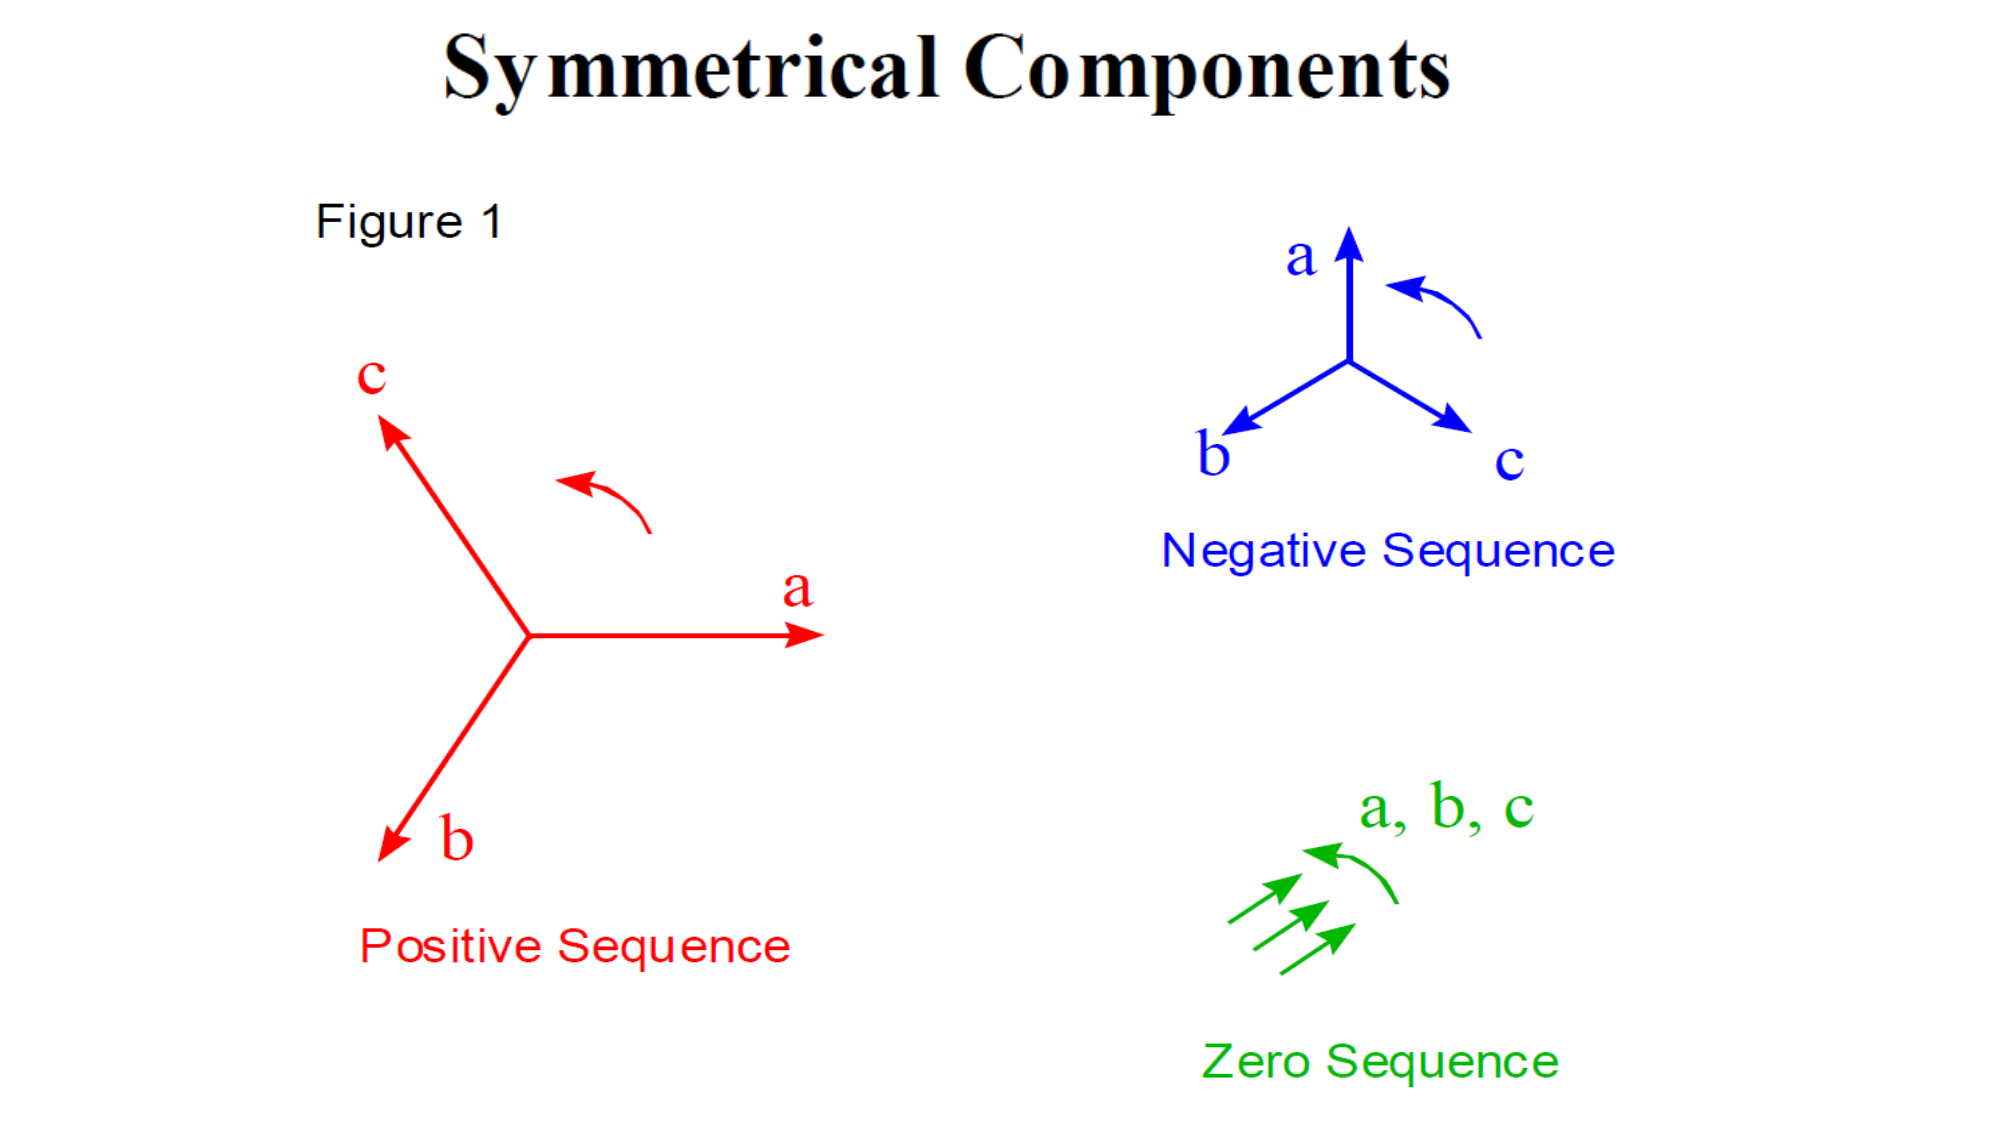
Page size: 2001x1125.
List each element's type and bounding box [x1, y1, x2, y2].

picture [272, 164, 1705, 1125]
picture [408, 0, 1462, 128]
